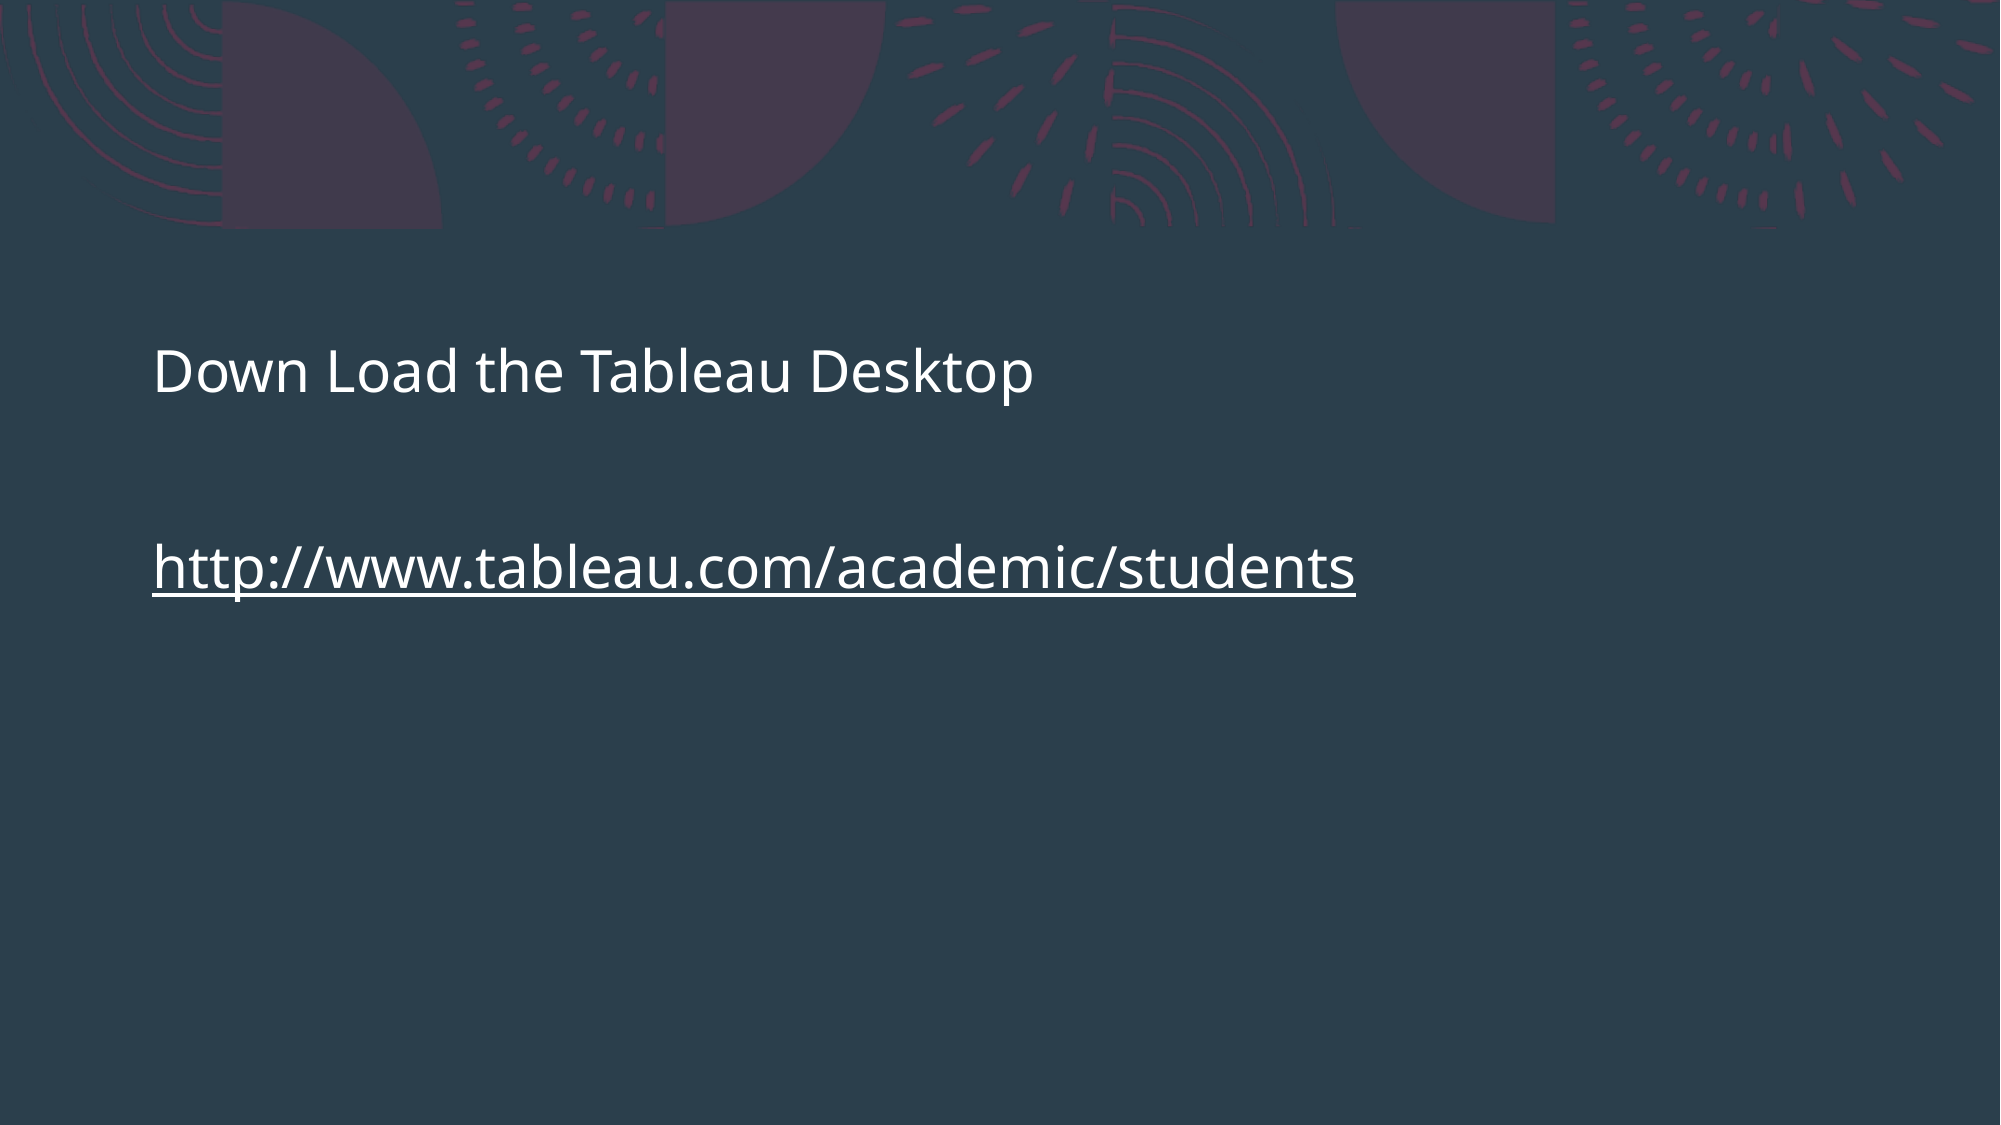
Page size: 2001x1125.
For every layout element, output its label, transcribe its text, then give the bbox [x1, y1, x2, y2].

list Down Load the Tableau Desktop http://www.tableau.com/academic/students [137, 319, 1863, 1009]
